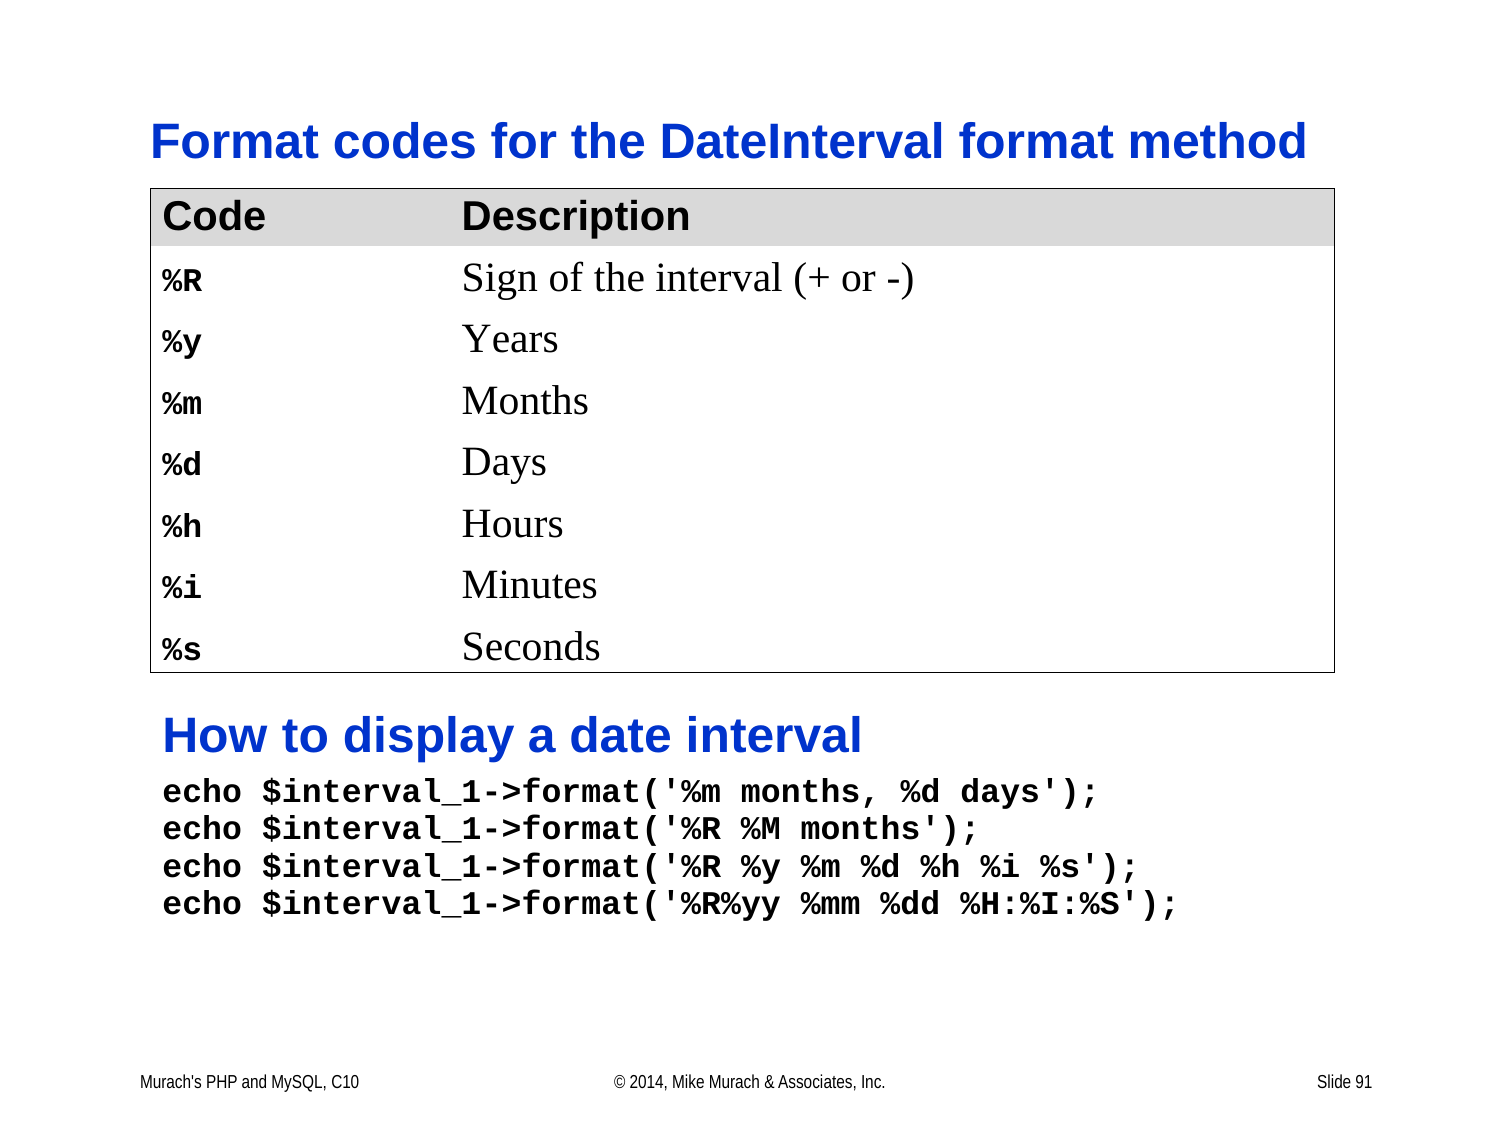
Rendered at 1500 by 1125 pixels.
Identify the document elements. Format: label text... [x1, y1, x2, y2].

footer © 2014, Mike Murach & Associates, Inc. [474, 1025, 1025, 1100]
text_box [149, 181, 1361, 998]
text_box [149, 112, 1319, 240]
slide_number Slide 91 [1074, 1025, 1388, 1100]
slide_number Murach's PHP and MySQL, C10 [125, 1025, 450, 1100]
